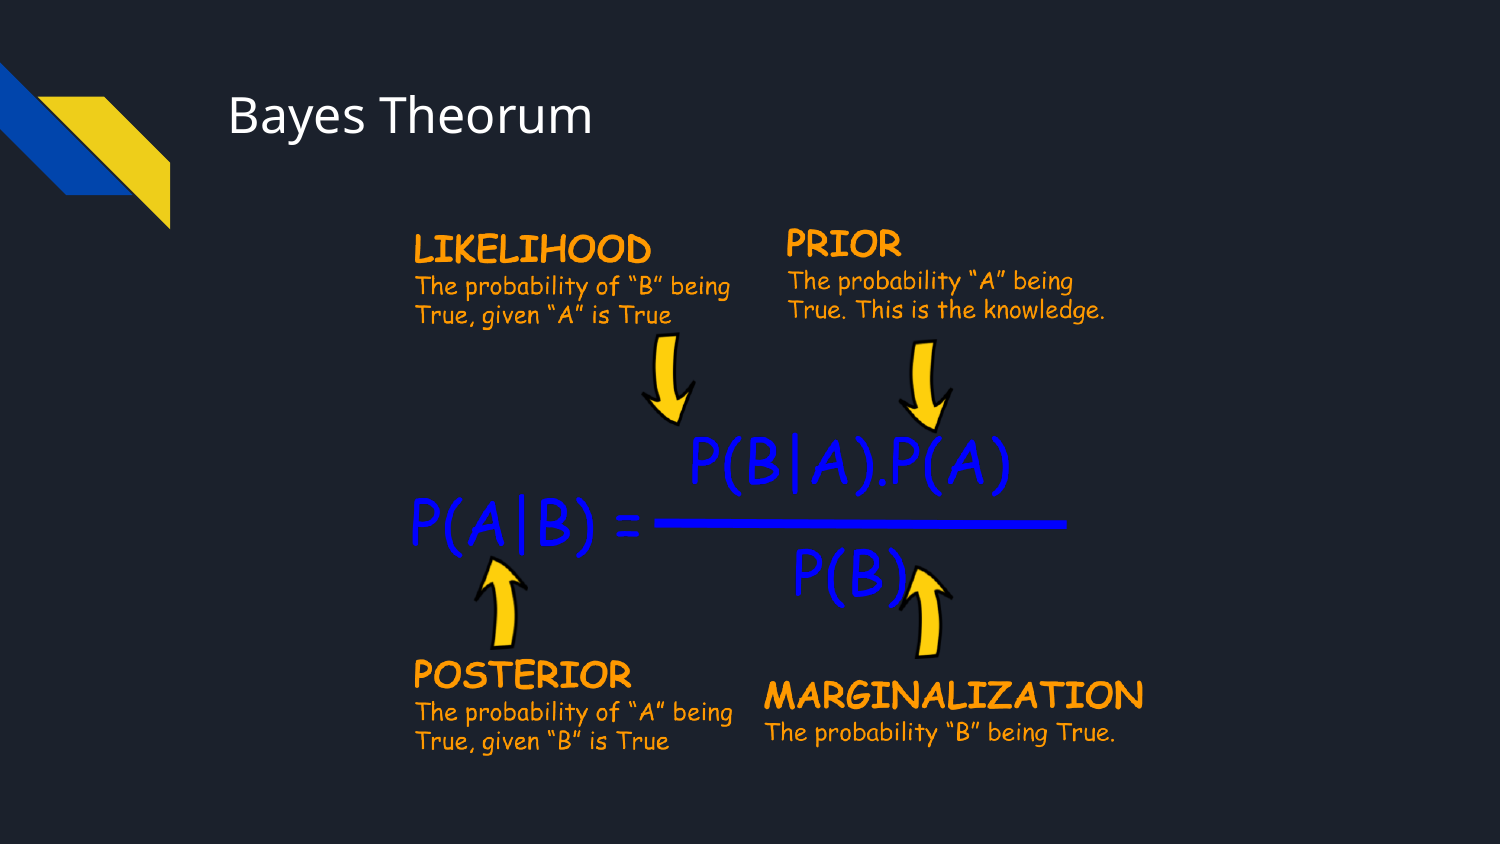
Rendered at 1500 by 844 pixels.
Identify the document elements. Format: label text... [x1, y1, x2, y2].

title Bayes Theorum [212, 64, 1368, 215]
picture [399, 214, 1160, 762]
